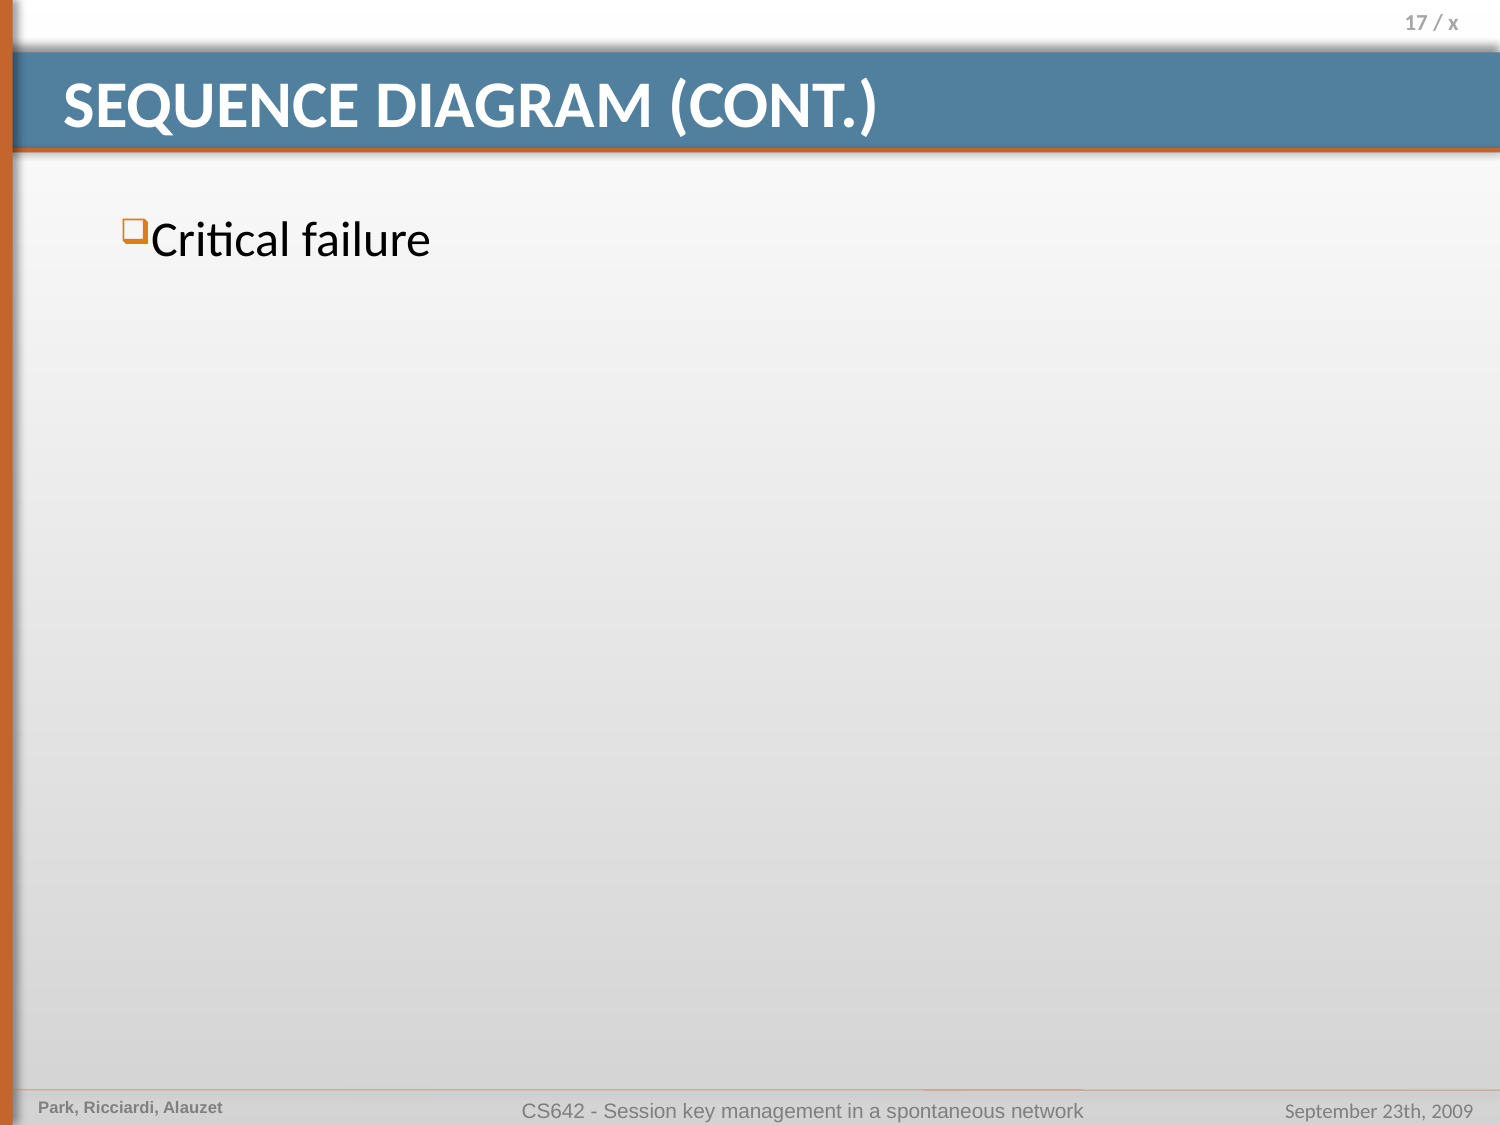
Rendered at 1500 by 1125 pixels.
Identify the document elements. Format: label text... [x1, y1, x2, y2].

list Critical failure [46, 199, 1465, 1079]
title Sequence diagram (cont.) [49, 53, 1442, 141]
